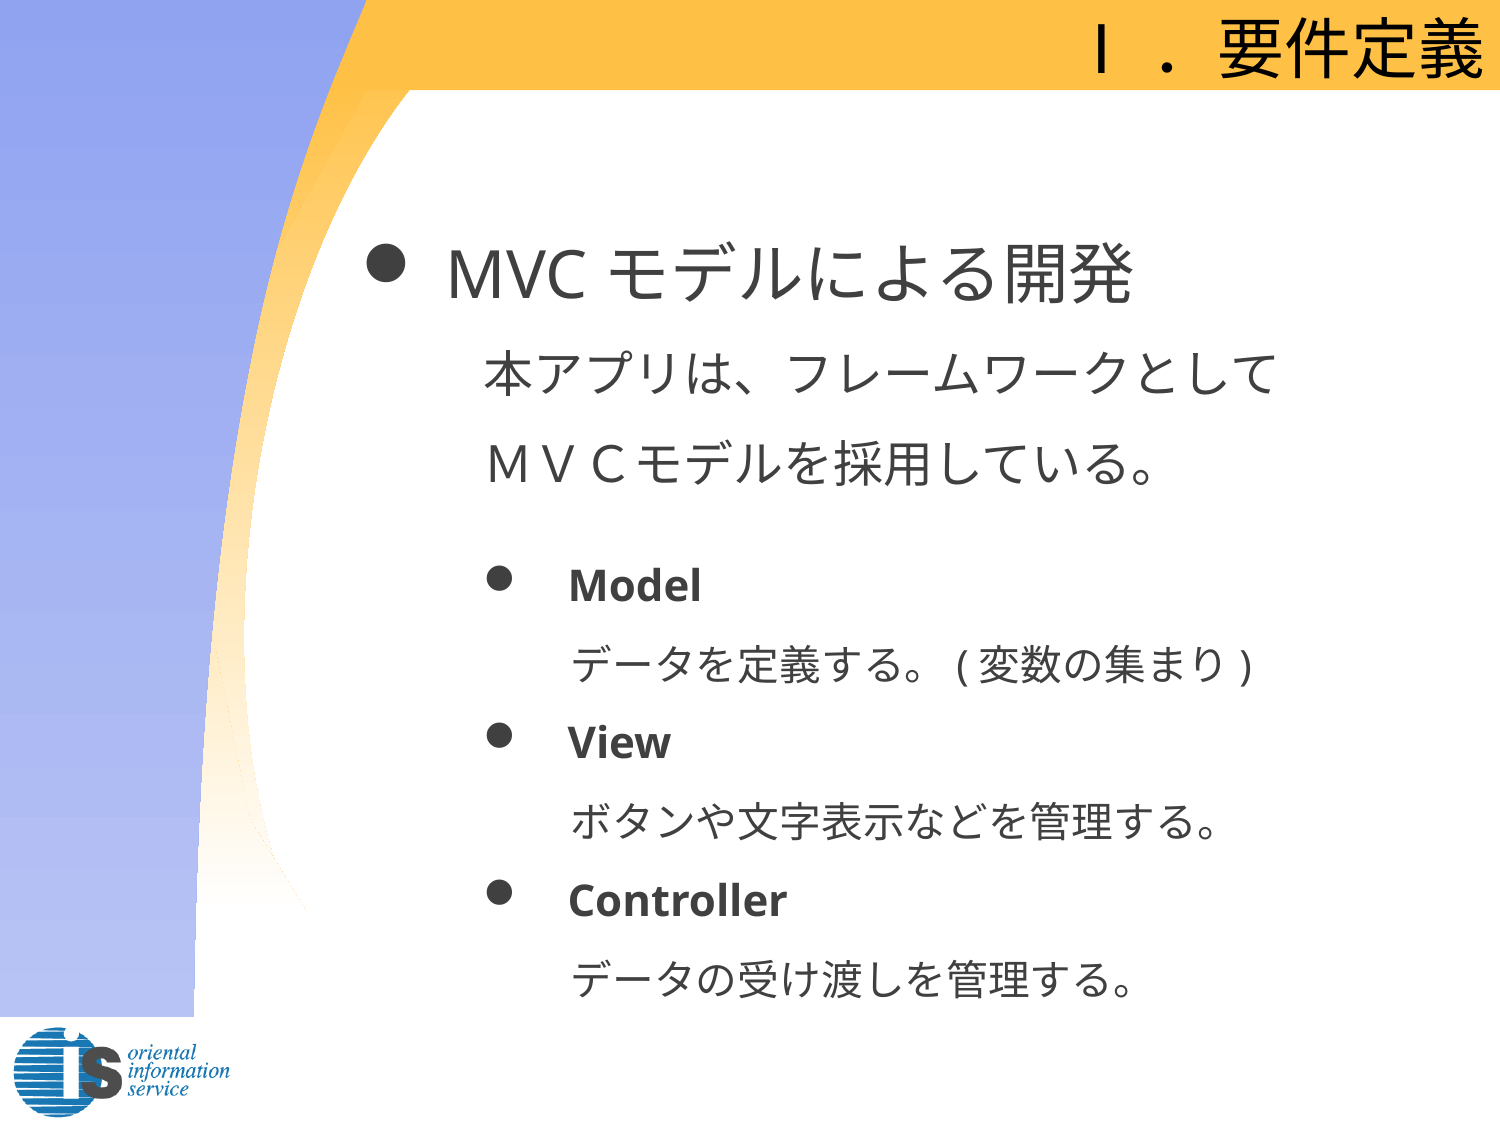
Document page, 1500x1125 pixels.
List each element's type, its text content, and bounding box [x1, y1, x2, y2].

title Ⅰ．要件定義 [372, 0, 1500, 93]
picture [0, 1017, 235, 1125]
text_box MVCモデルによる開発 本アプリは、フレームワークとして ＭＶＣモデルを採用している。 Model データを定義する。(変数の集まり) View ボタンや文字表示などを管理する。 Controller データの受け渡しを管理する。 [346, 184, 1457, 1125]
